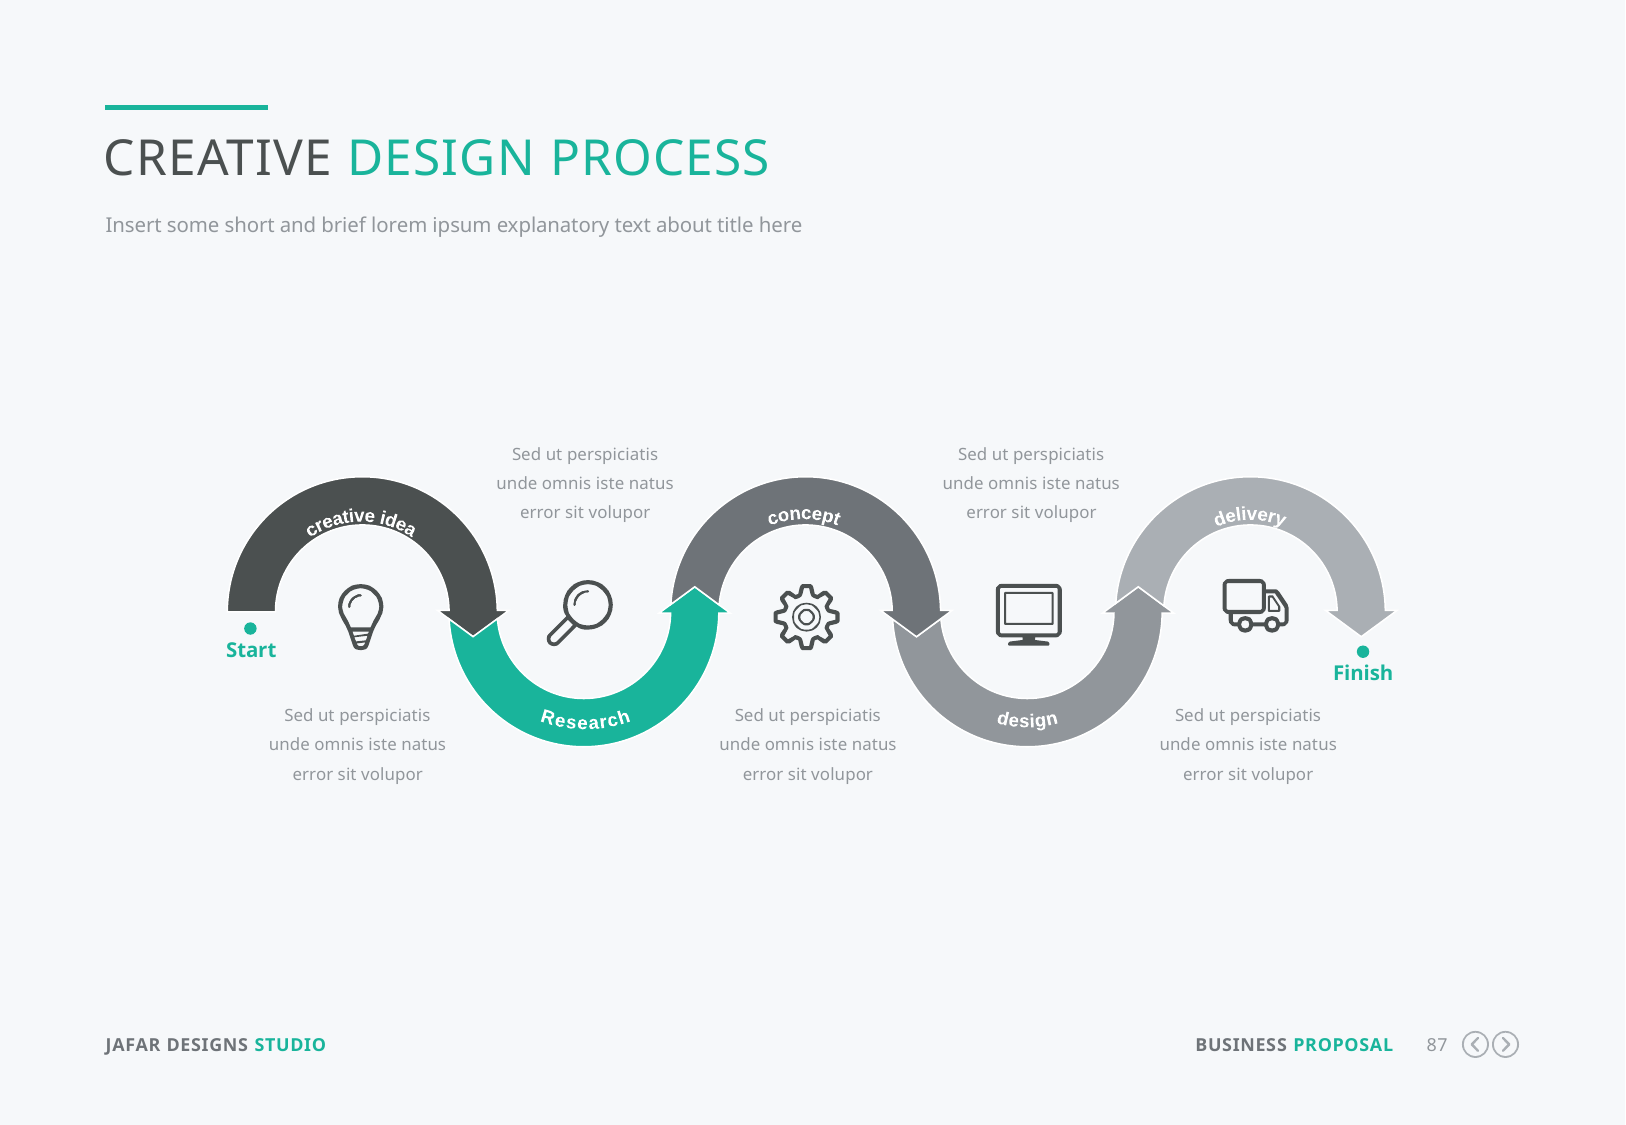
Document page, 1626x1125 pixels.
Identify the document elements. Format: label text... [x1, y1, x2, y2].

text_box [243, 621, 258, 636]
text_box [227, 476, 509, 635]
text_box [449, 588, 731, 747]
text_box Sed ut perspiciatis unde omnis iste natus error sit volupor [718, 695, 898, 784]
text_box [1355, 644, 1371, 660]
text_box Sed ut perspiciatis unde omnis iste natus error sit volupor [495, 434, 675, 523]
text_box [1115, 476, 1398, 637]
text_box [546, 580, 613, 647]
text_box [995, 583, 1062, 646]
text_box Sed ut perspiciatis unde omnis iste natus error sit volupor [1158, 695, 1338, 784]
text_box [773, 584, 840, 651]
list Creative design process [103, 125, 1518, 187]
text_box Start [217, 636, 286, 662]
text_box Sed ut perspiciatis unde omnis iste natus error sit volupor [941, 434, 1121, 523]
text_box Finish [1329, 660, 1397, 685]
text_box [892, 588, 1174, 747]
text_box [337, 584, 384, 651]
text_box [670, 476, 953, 637]
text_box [1222, 578, 1289, 633]
text_box Sed ut perspiciatis unde omnis iste natus error sit volupor [268, 695, 448, 784]
list Insert some short and brief lorem ipsum explanatory text about title here [105, 209, 1519, 241]
